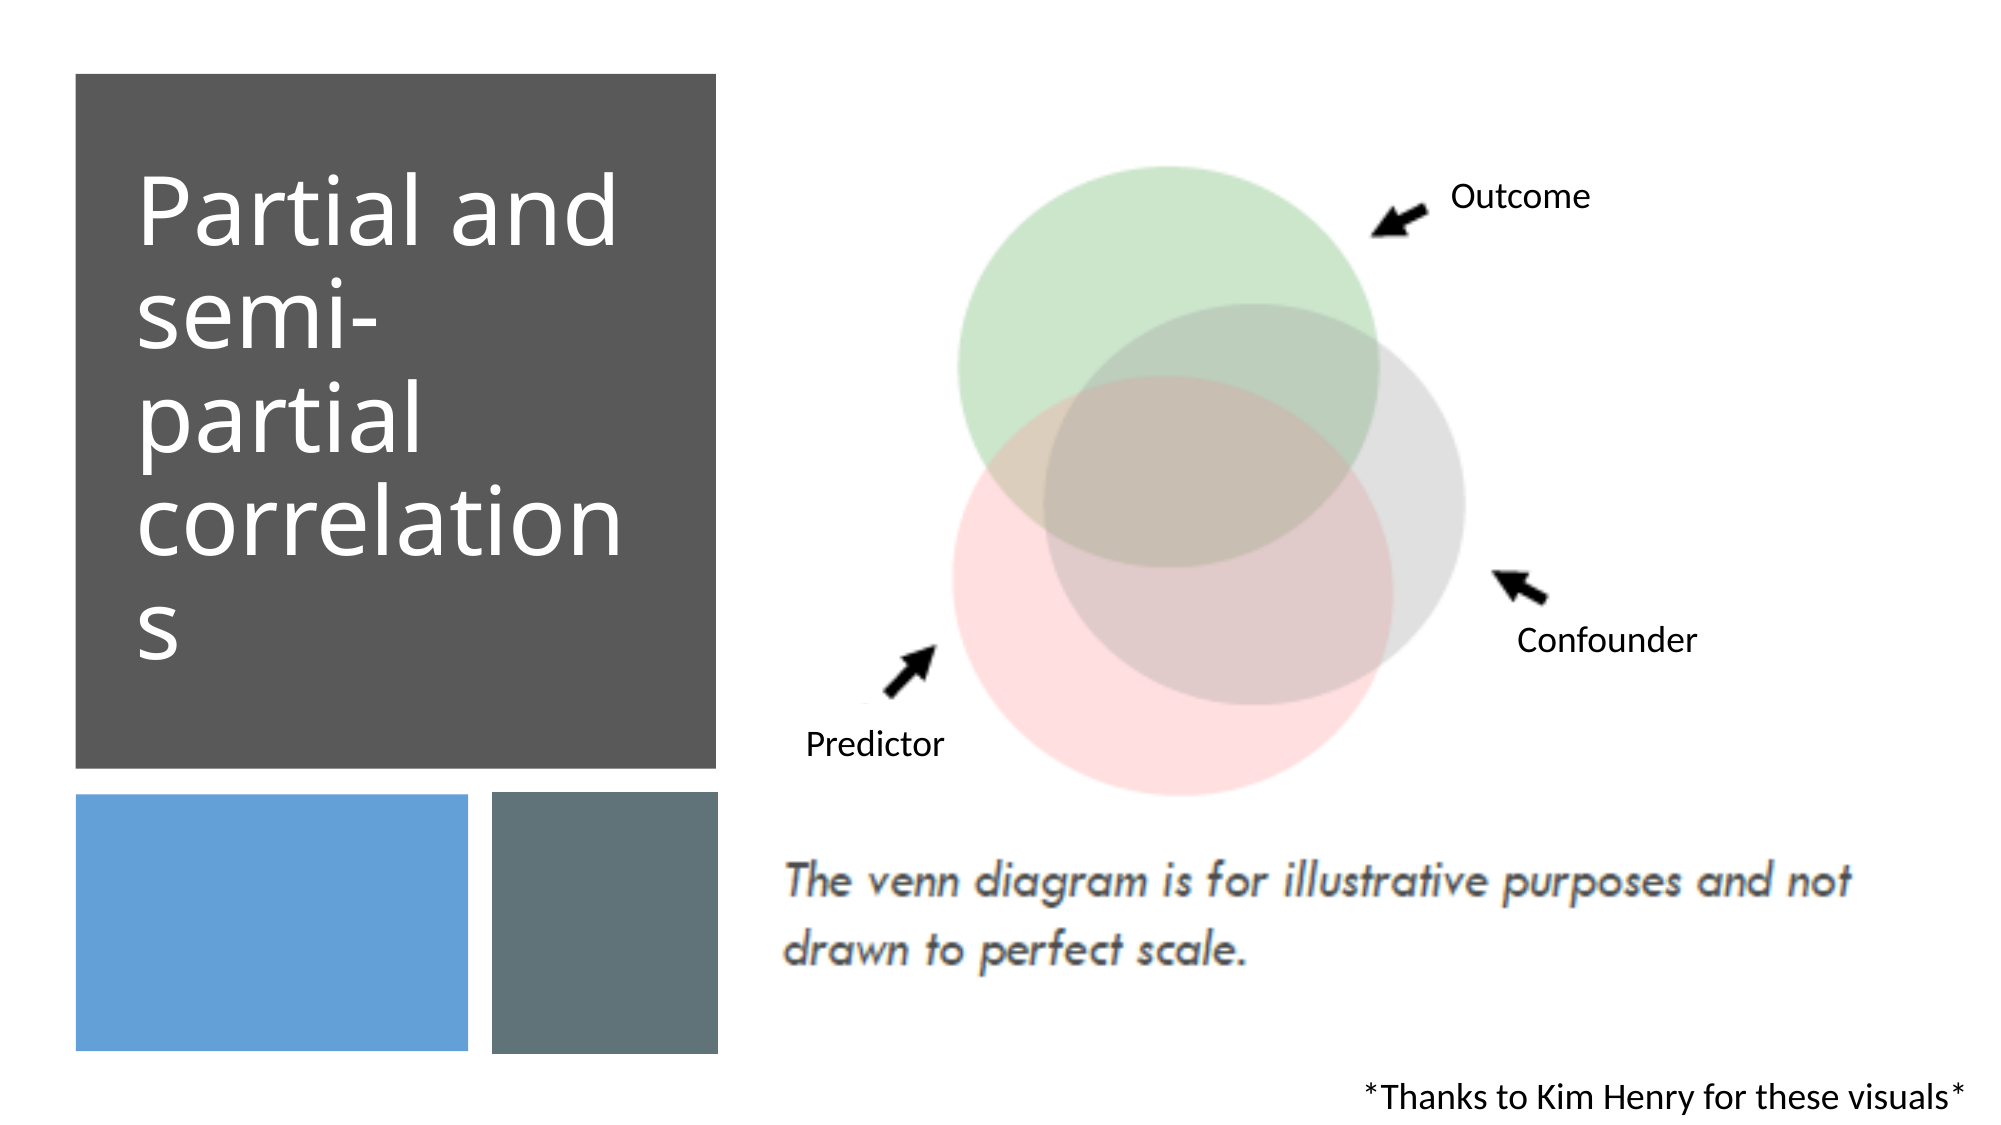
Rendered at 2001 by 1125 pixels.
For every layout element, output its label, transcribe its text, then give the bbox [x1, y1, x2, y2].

text_box *Thanks to Kim Henry for these visuals* [1347, 1064, 2000, 1125]
title Partial and semi-partial correlations [120, 152, 672, 690]
text_box [493, 793, 717, 1053]
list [740, 73, 1923, 1052]
text_box [75, 793, 469, 1052]
text_box [75, 73, 717, 770]
